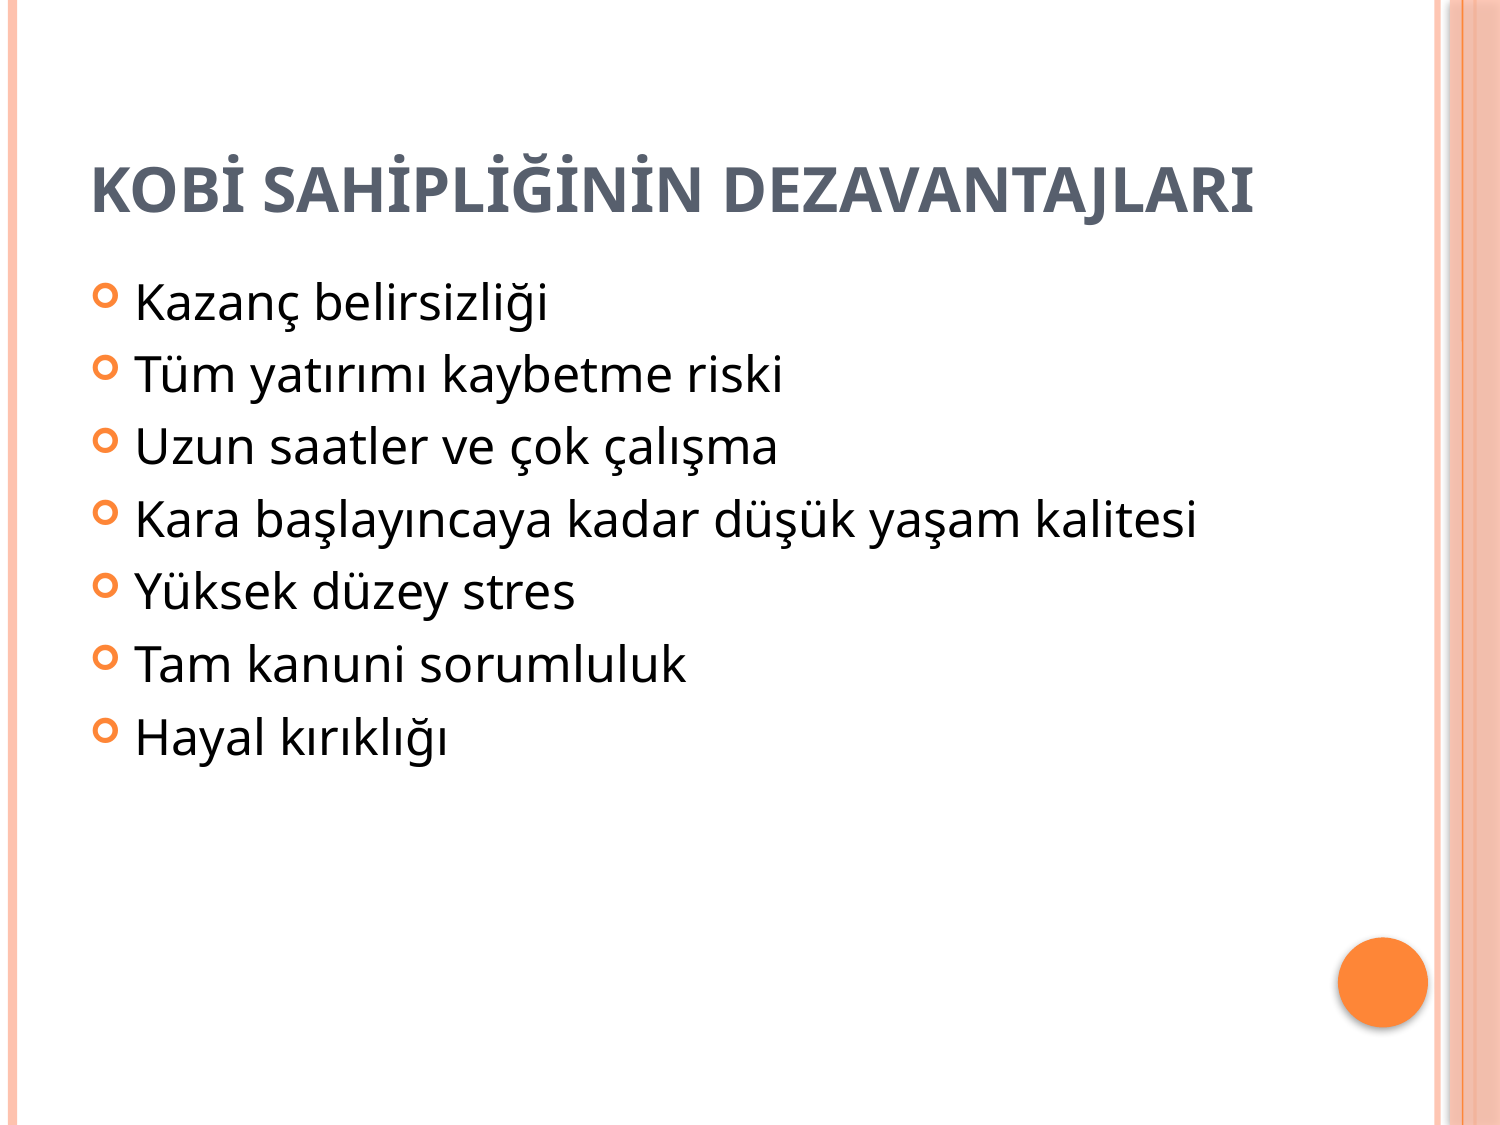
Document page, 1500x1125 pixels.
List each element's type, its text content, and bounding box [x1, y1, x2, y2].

title KOBİ sahipliğinin dezavantajları [75, 45, 1300, 233]
list Kazanç belirsizliği Tüm yatırımı kaybetme riski Uzun saatler ve çok çalışma Kara başlayıncaya kadar düşük yaşam kalitesi Yüksek düzey stres Tam kanuni sorumluluk Hayal kırıklığı [75, 262, 1300, 1062]
